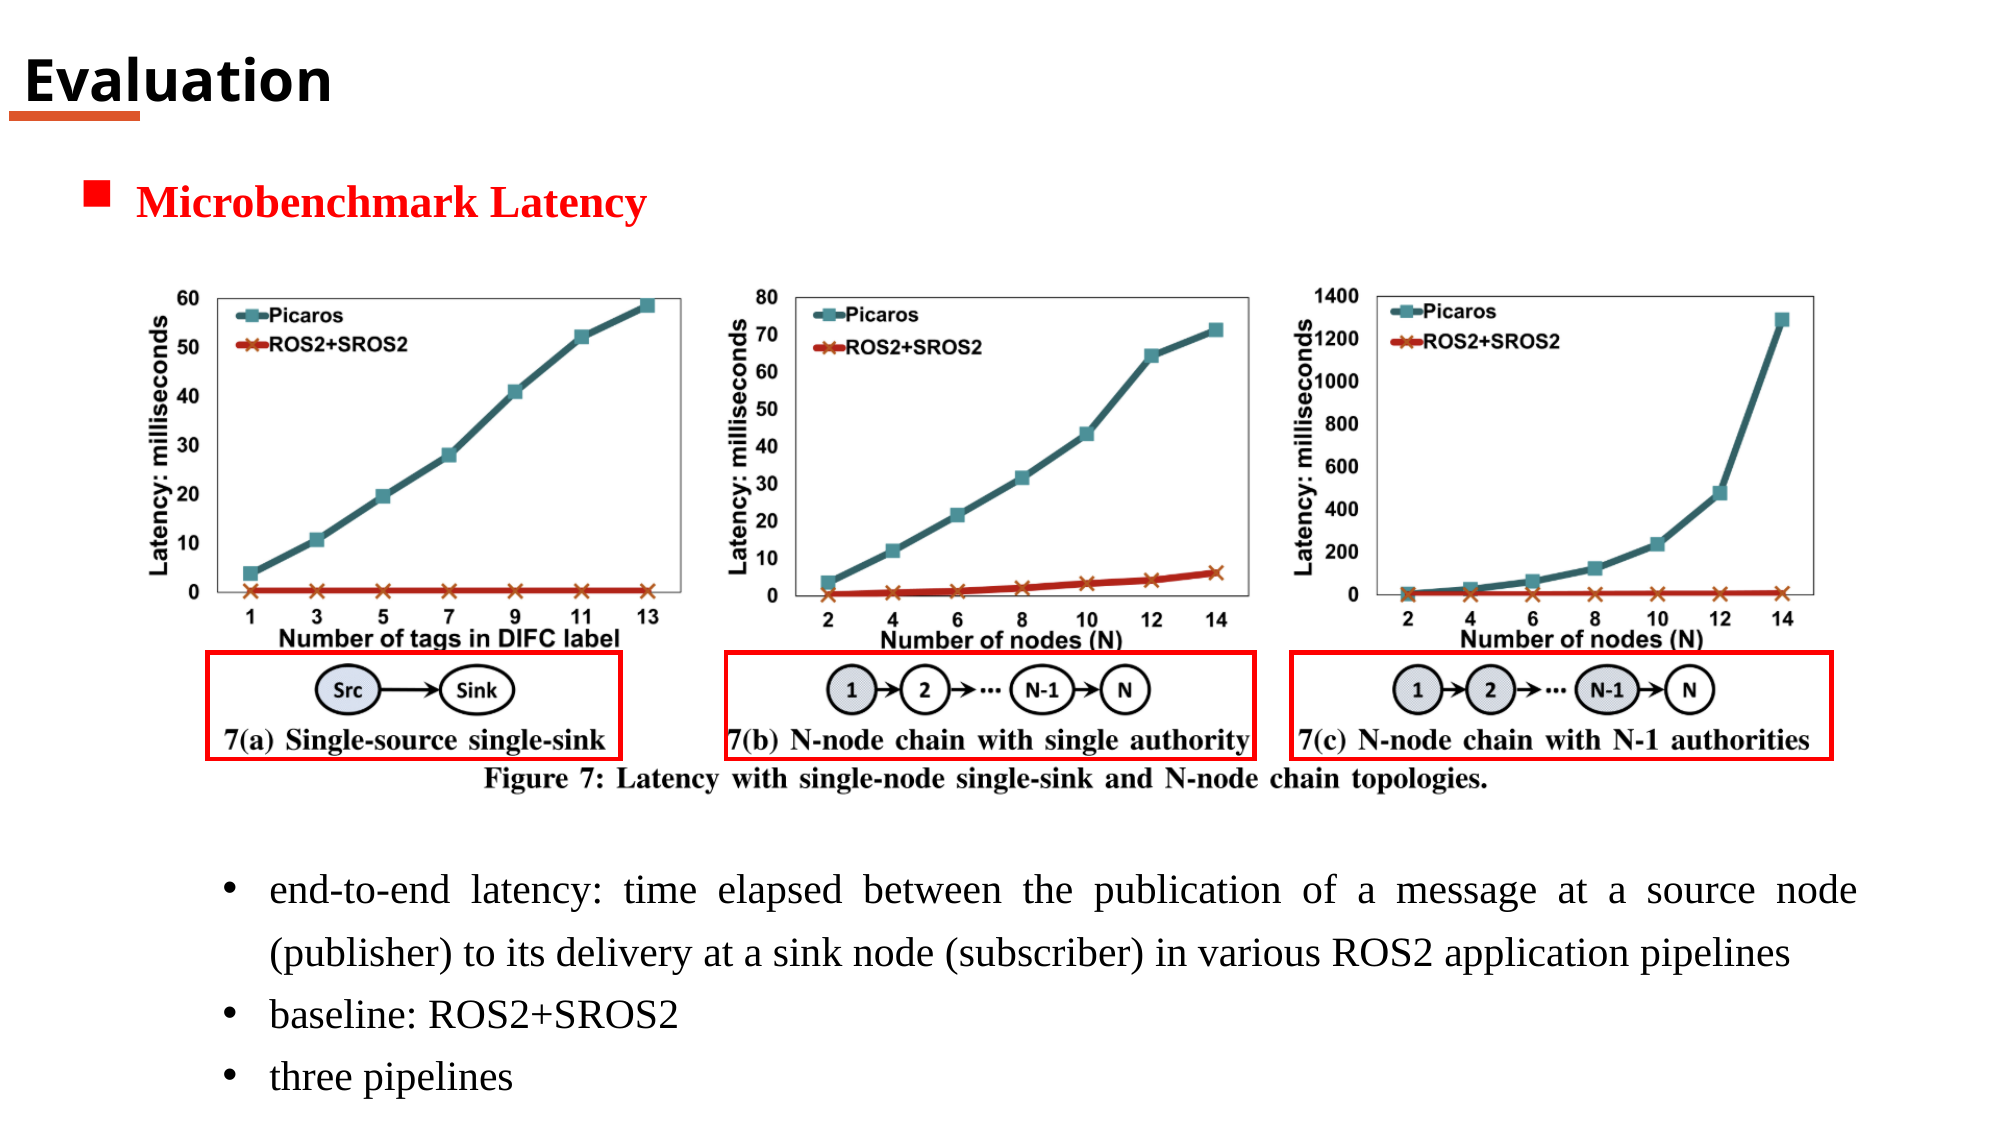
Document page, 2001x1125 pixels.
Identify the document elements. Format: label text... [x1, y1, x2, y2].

text_box Evaluation [9, 35, 685, 121]
picture [140, 271, 1832, 806]
text_box end-to-end latency: time elapsed between the publication of a message at a source node (publisher) to its delivery at a sink node (subscriber) in various ROS2 application pipelines baseline: ROS2+SROS2 three pipelines [207, 841, 1874, 1125]
text_box Microbenchmark Latency [64, 164, 663, 234]
